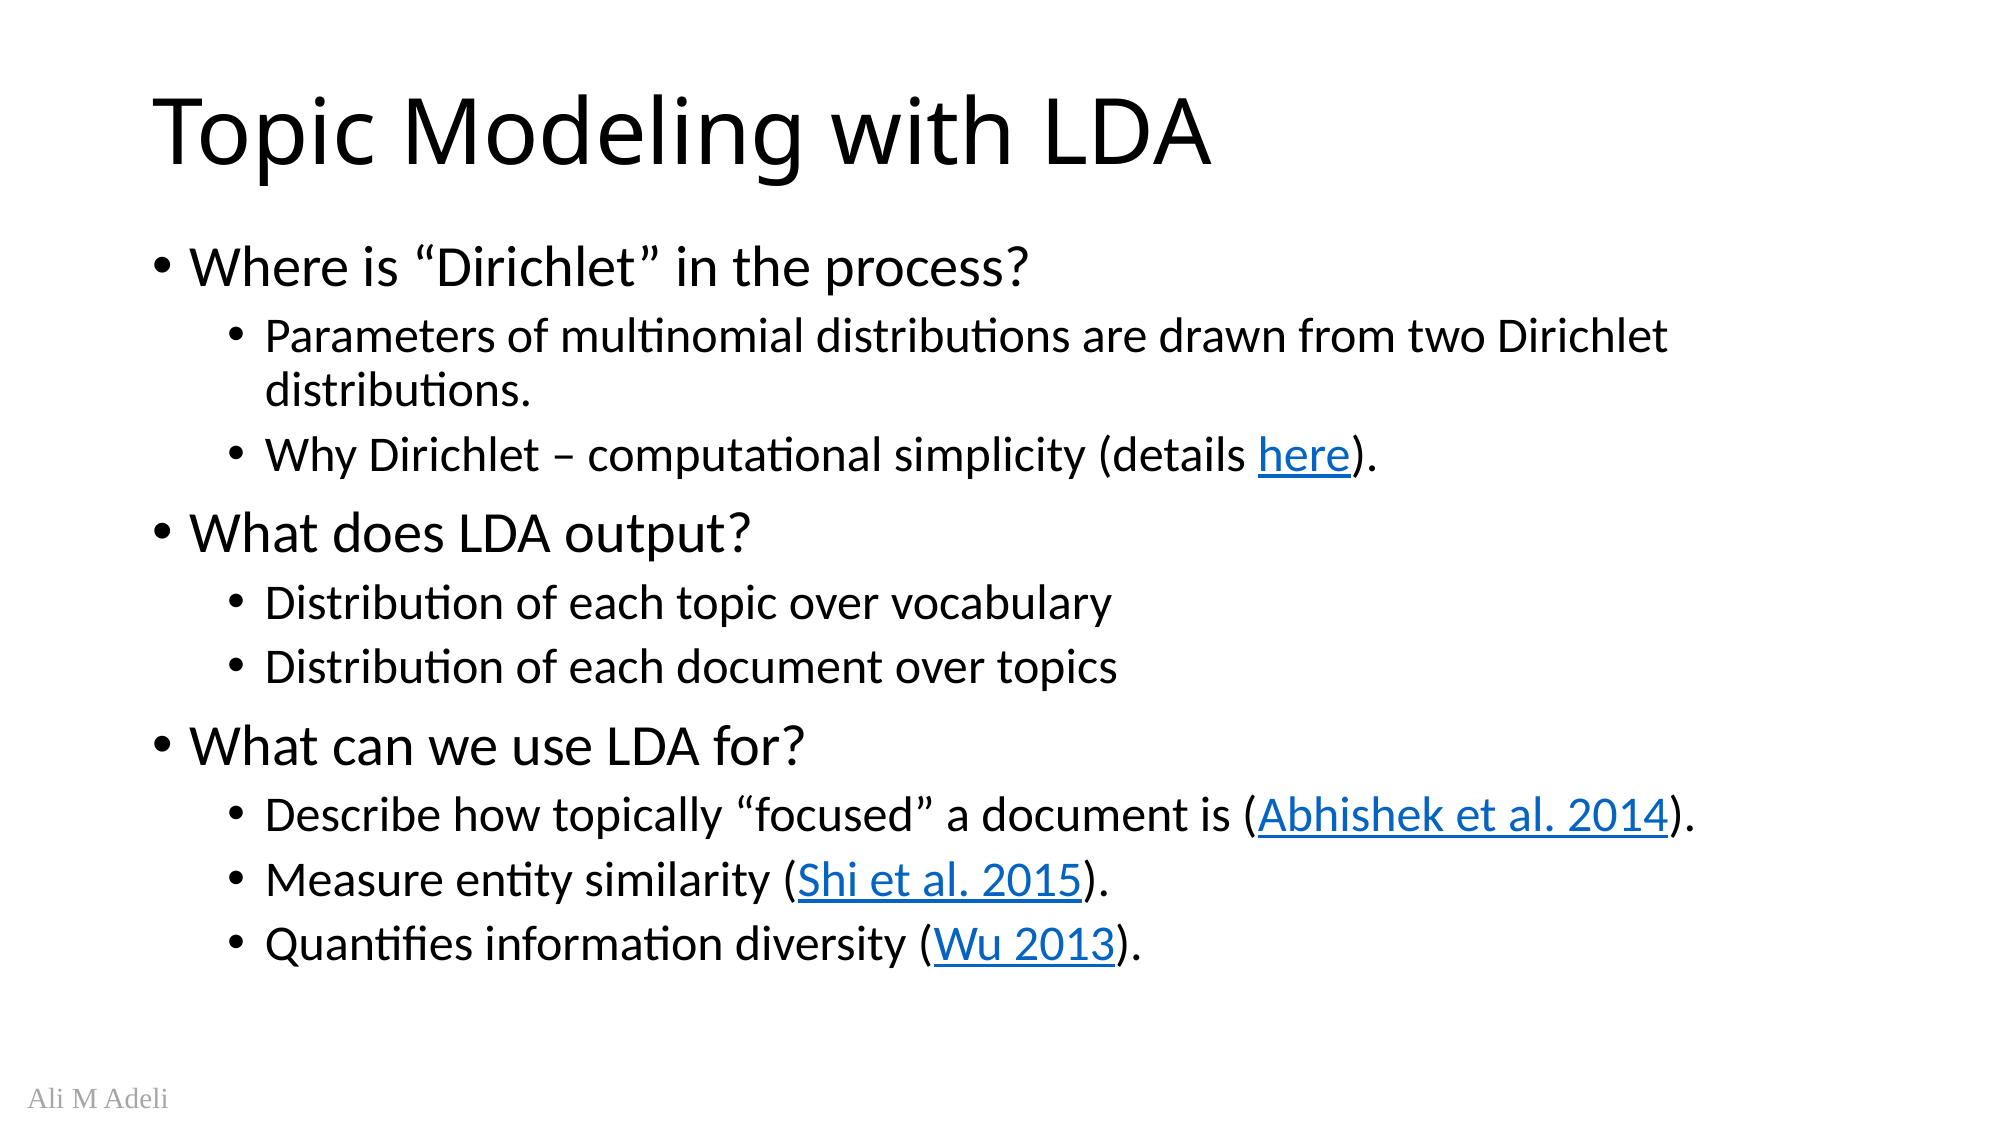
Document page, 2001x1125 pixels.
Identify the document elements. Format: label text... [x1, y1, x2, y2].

list Where is “Dirichlet” in the process? Parameters of multinomial distributions are drawn from two Dirichlet distributions. Why Dirichlet – computational simplicity (details here). What does LDA output? Distribution of each topic over vocabulary Distribution of each document over topics What can we use LDA for? Describe how topically “focused” a document is (Abhishek et al. 2014). Measure entity similarity (Shi et al. 2015). Quantifies information diversity (Wu 2013). [137, 228, 1863, 1020]
title Topic Modeling with LDA [137, 59, 1863, 210]
